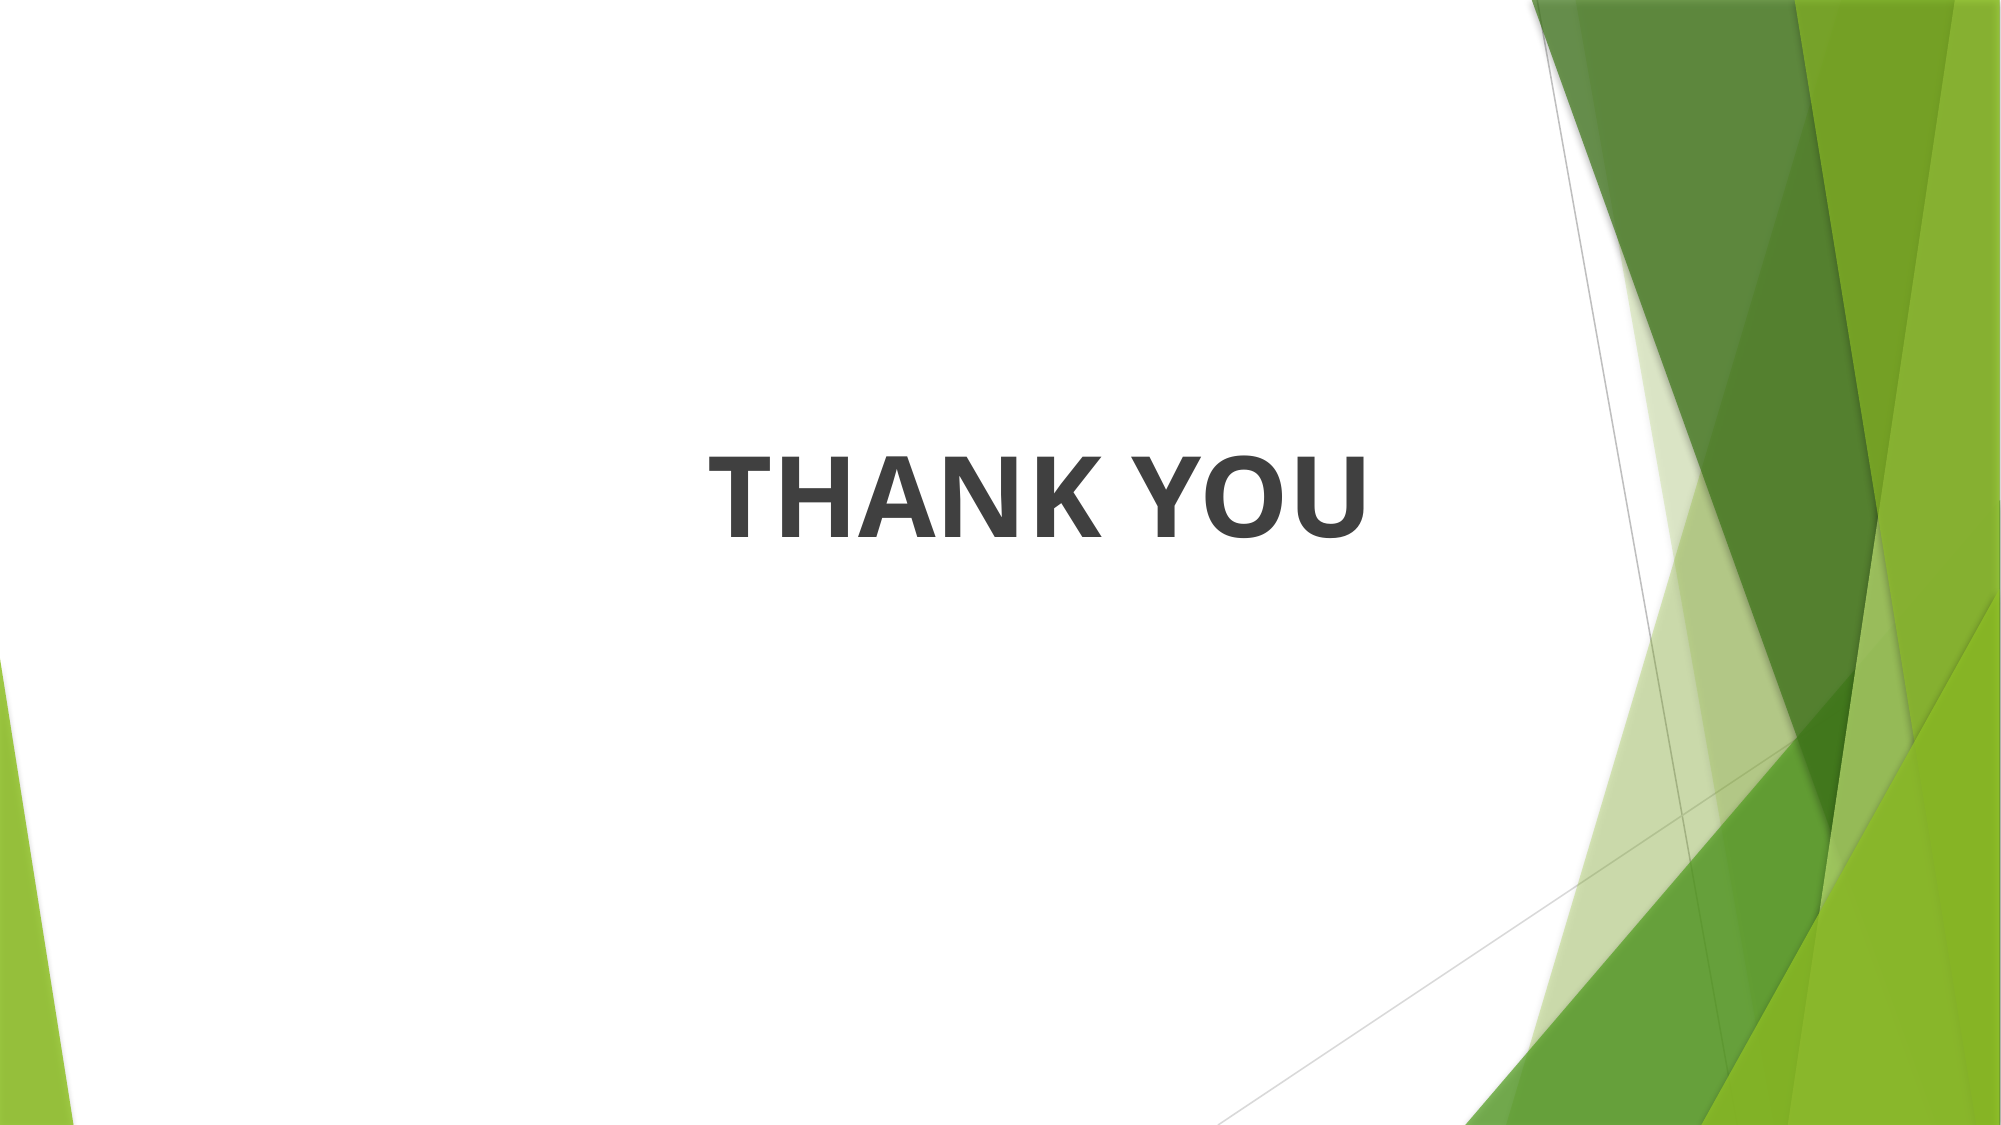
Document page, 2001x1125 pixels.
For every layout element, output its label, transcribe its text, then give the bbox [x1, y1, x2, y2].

list THANK YOU [309, 417, 1772, 708]
